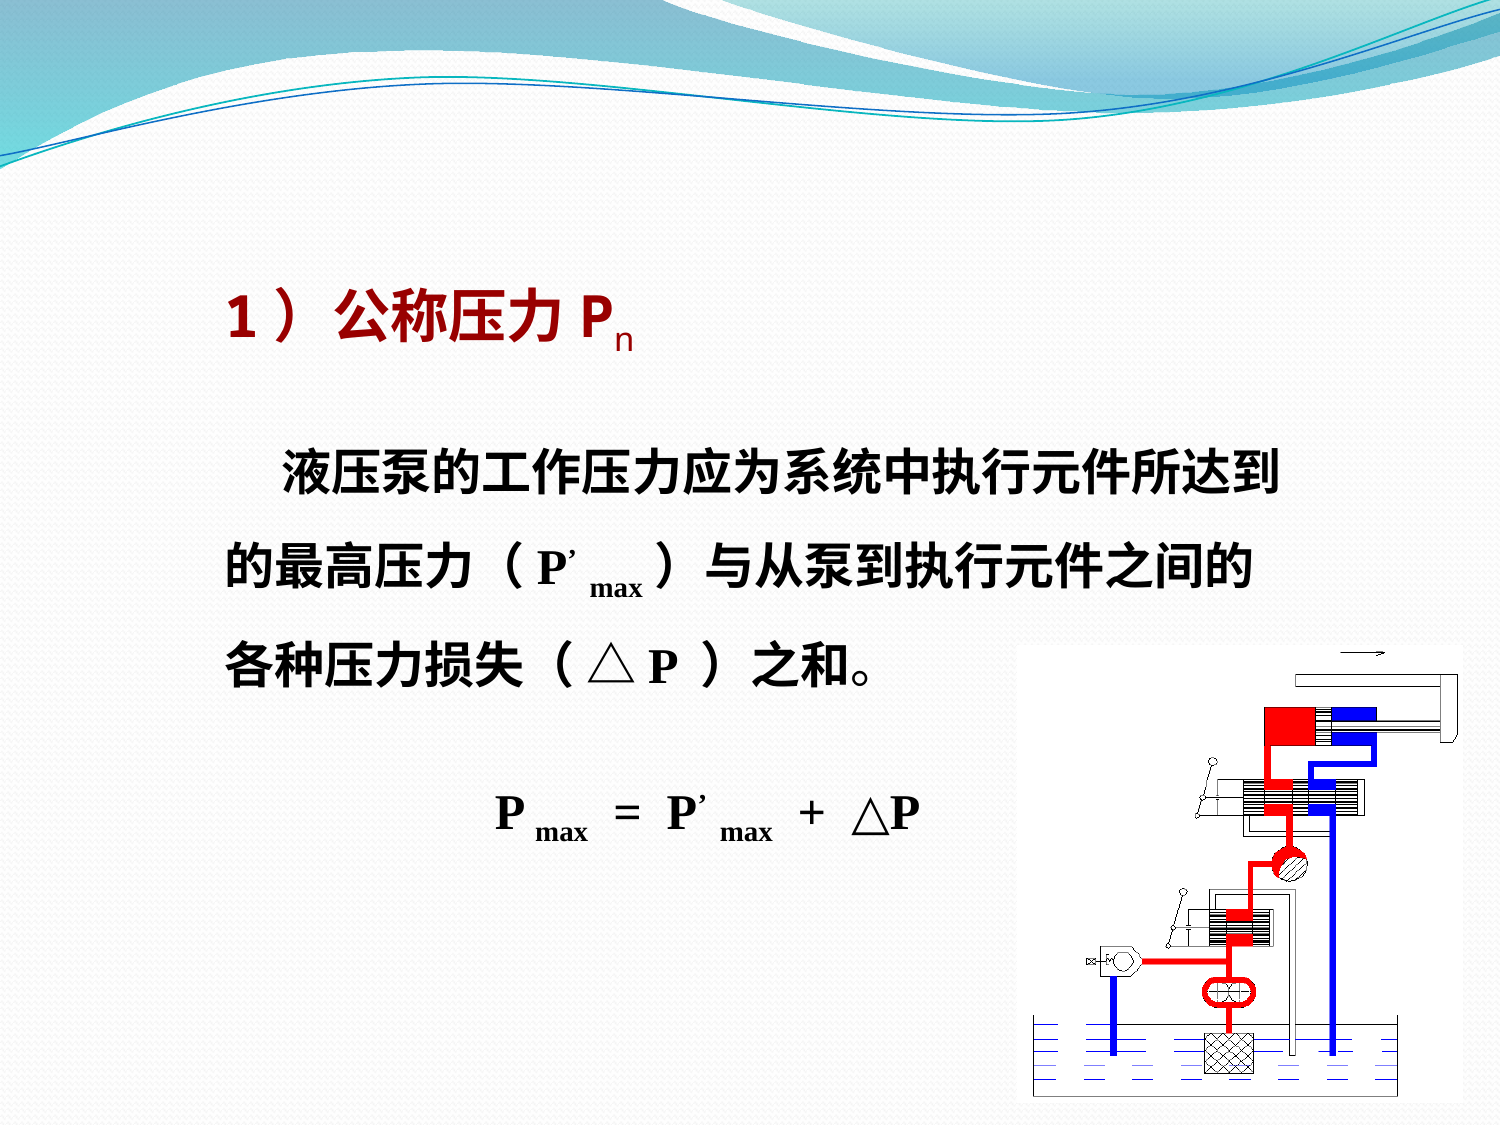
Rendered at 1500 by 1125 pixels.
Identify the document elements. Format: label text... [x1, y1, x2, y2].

text_box 1）公称压力Pn 液压泵的工作压力应为系统中执行元件所达到的最高压力（P’ max）与从泵到执行元件之间的各种压力损失（ △P ）之和。 P max = P’ max + △P [210, 231, 1297, 855]
picture [1017, 644, 1464, 1103]
